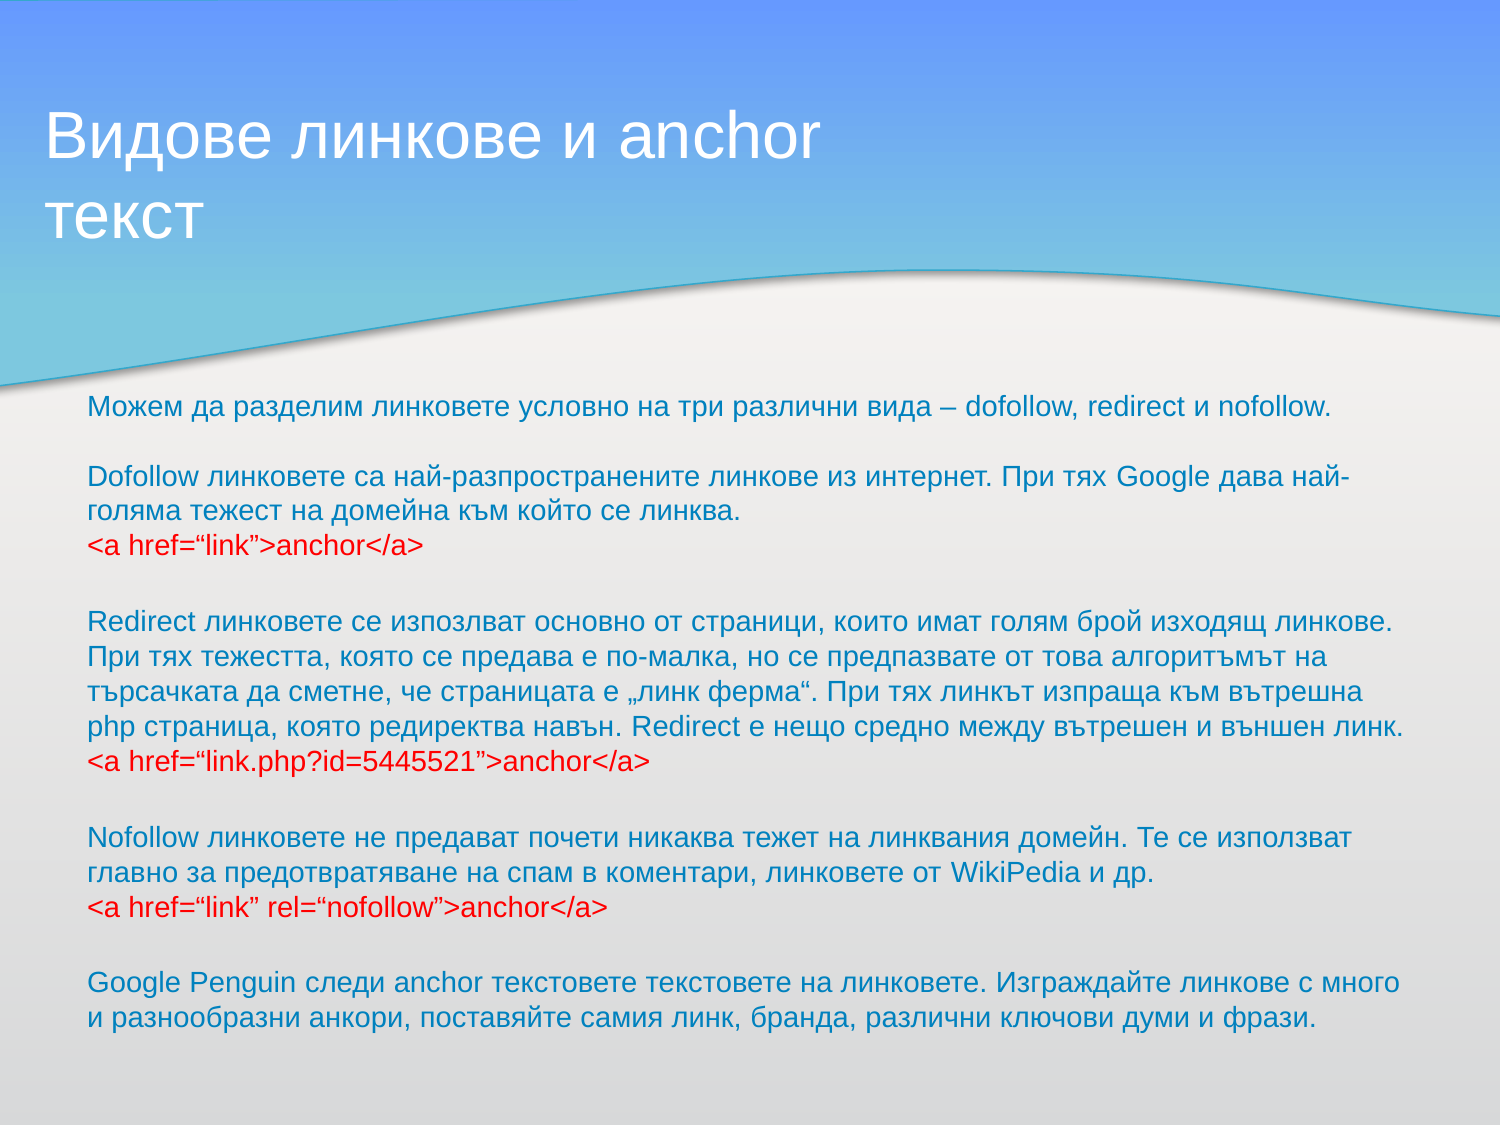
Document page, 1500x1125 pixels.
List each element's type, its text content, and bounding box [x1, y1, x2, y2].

text_box Можем да разделим линковете условно на три различни вида – dofollow, redirect и nofollow. Dofollow линковете са най-разпространените линкове из интернет. При тях Google дава най-голяма тежест на домейна към който се линква. <a href=“link”>anchor</a> Redirect линковете се изпозлват основно от страници, които имат голям брой изходящ линкове. При тях тежестта, която се предава е по-малка, но се предпазвате от това алгоритъмът на търсачката да сметне, че страницата е „линк ферма“. При тях линкът изпраща към вътрешна php страница, която редиректва навън. Redirect е нещо средно между вътрешен и външен линк. <a href=“link.php?id=5445521”>anchor</a> Nofollow линковете не предават почети никаква тежет на линквания домейн. Те се използват главно за предотвратяване на спам в коментари, линковете от WikiPedia и др. <a href=“link” rel=“nofollow”>anchor</a> Google Penguin следи anchor текстовете текстовете на линковете. Изграждайте линкове с много и разнообразни анкори, поставяйте самия линк, бранда, различни ключови думи и фрази. [72, 379, 1422, 591]
title Видове линкове и anchor текст [29, 84, 909, 177]
